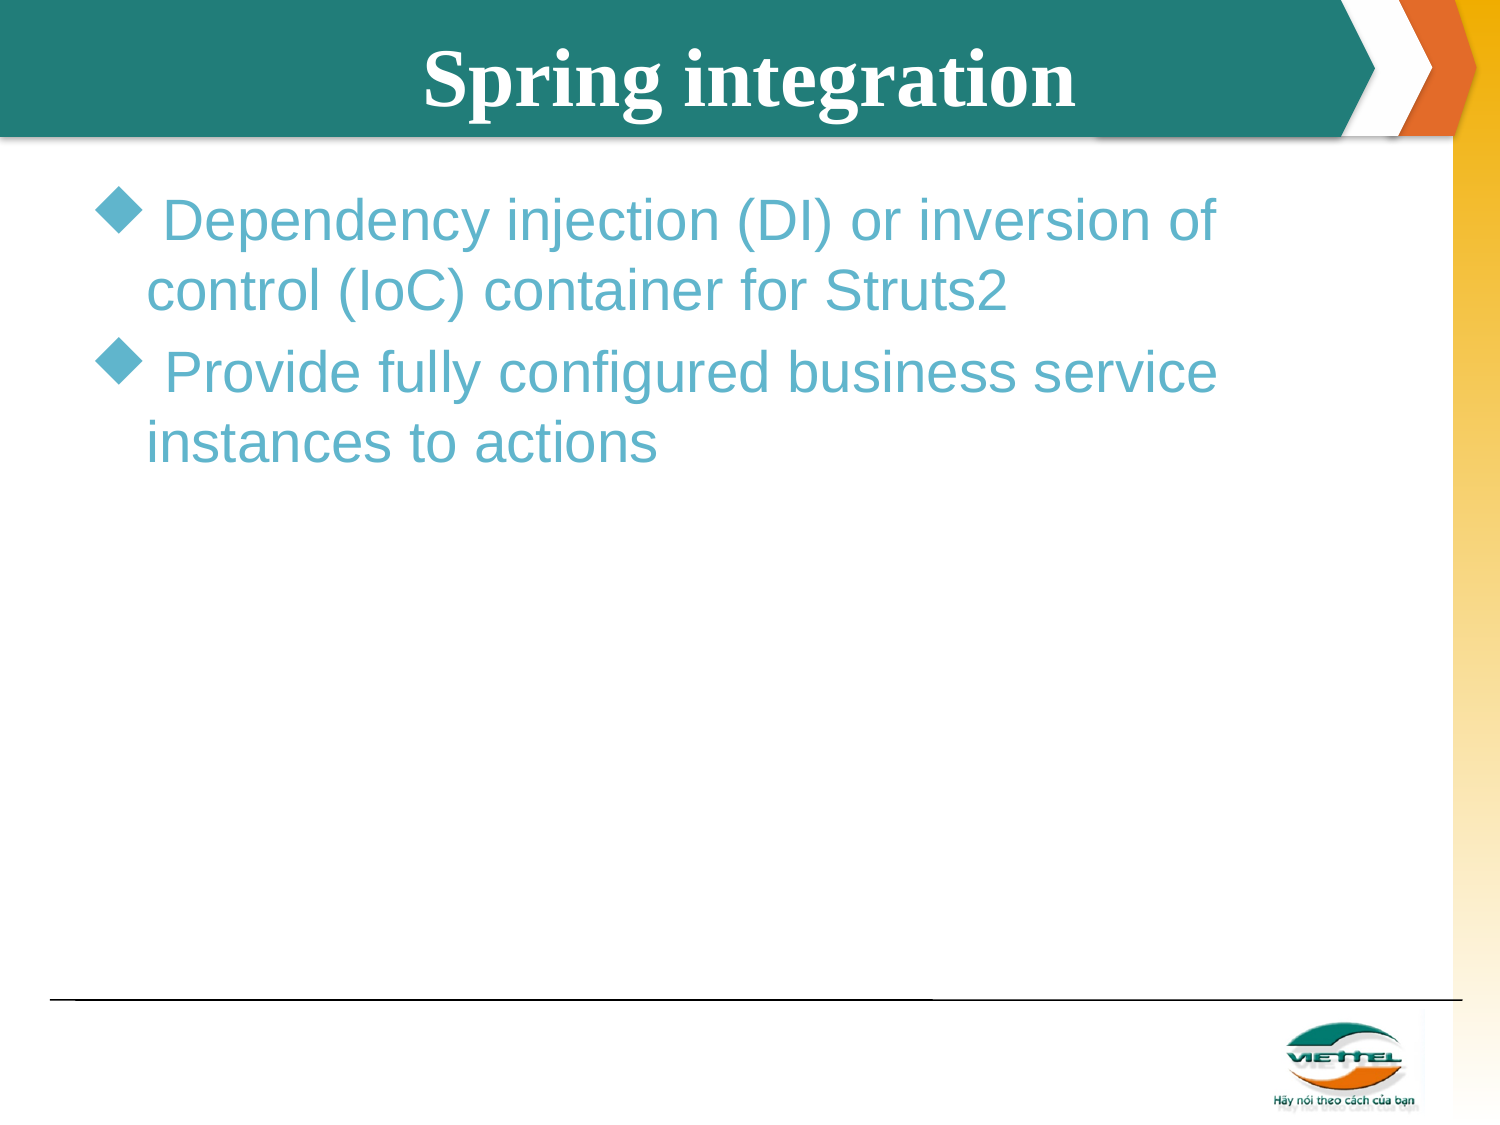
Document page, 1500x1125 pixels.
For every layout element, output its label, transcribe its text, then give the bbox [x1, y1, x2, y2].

title Spring integration [75, 21, 1425, 125]
list Dependency injection (DI) or inversion of control (IoC) container for Struts2 Provide fully configured business service instances to actions [75, 174, 1425, 975]
picture [1262, 1009, 1425, 1125]
